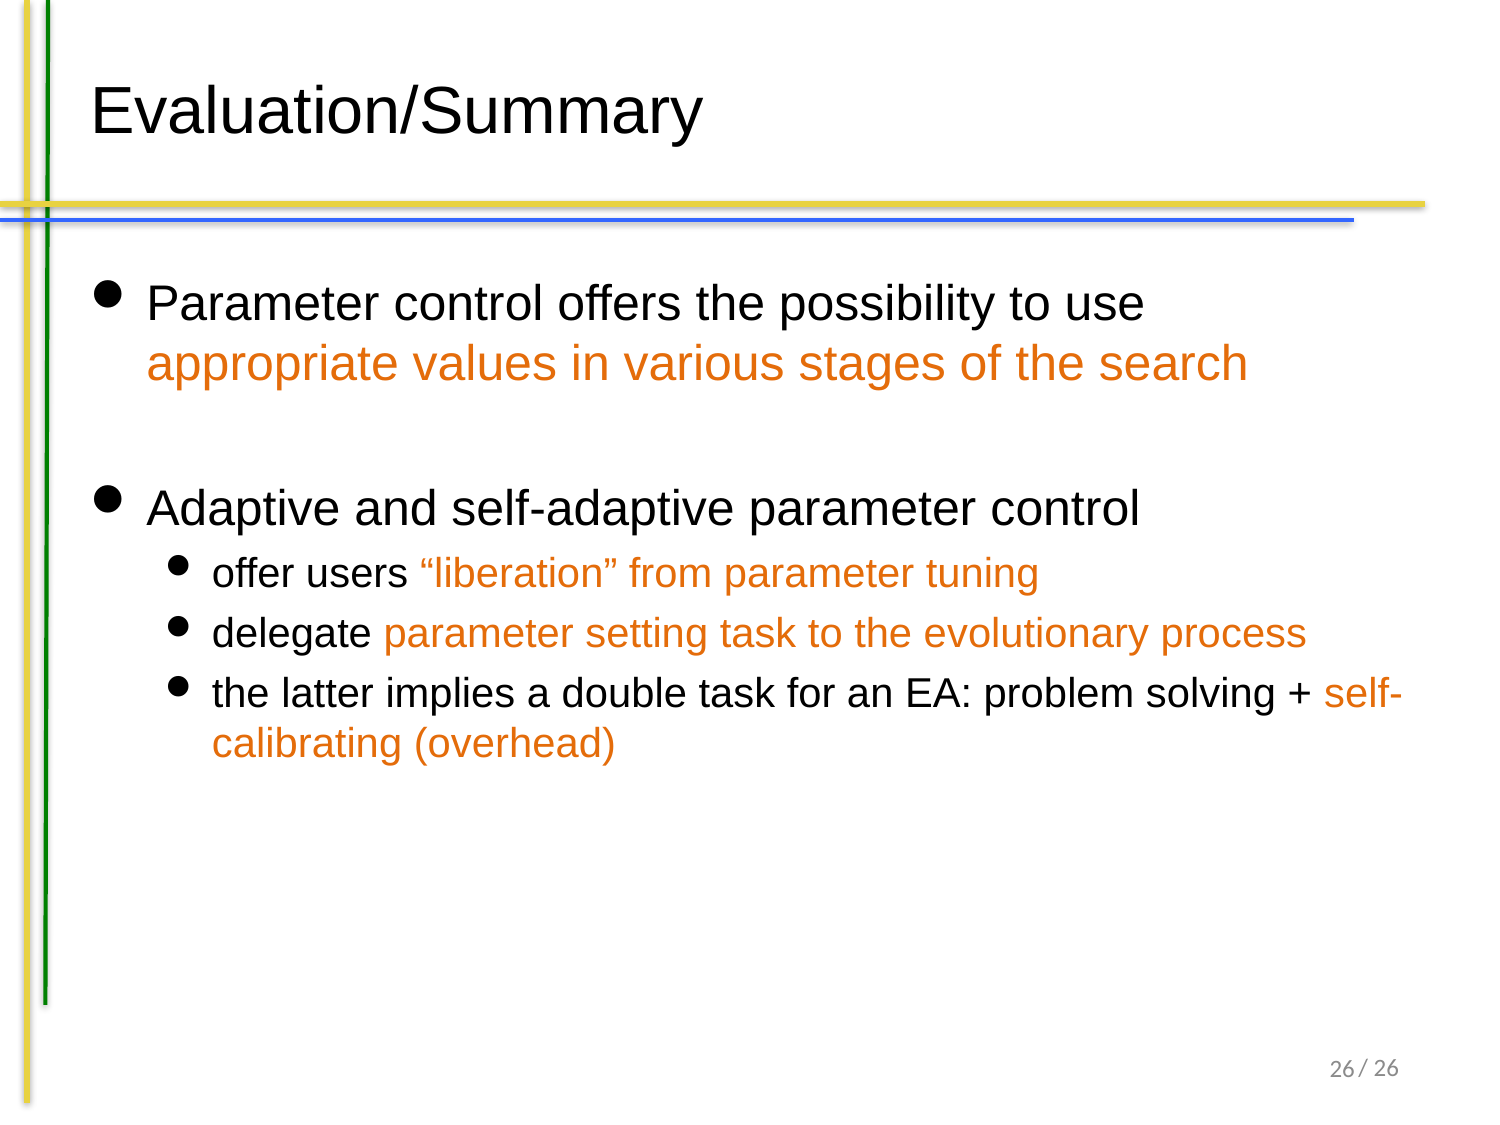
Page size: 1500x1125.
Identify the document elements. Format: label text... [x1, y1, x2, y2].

list Parameter control offers the possibility to use appropriate values in various stages of the search Adaptive and self-adaptive parameter control offer users “liberation” from parameter tuning delegate parameter setting task to the evolutionary process the latter implies a double task for an EA: problem solving + self-calibrating (overhead) [75, 262, 1425, 1005]
slide_number 26 [1276, 1026, 1371, 1109]
title Evaluation/Summary [75, 12, 1425, 201]
